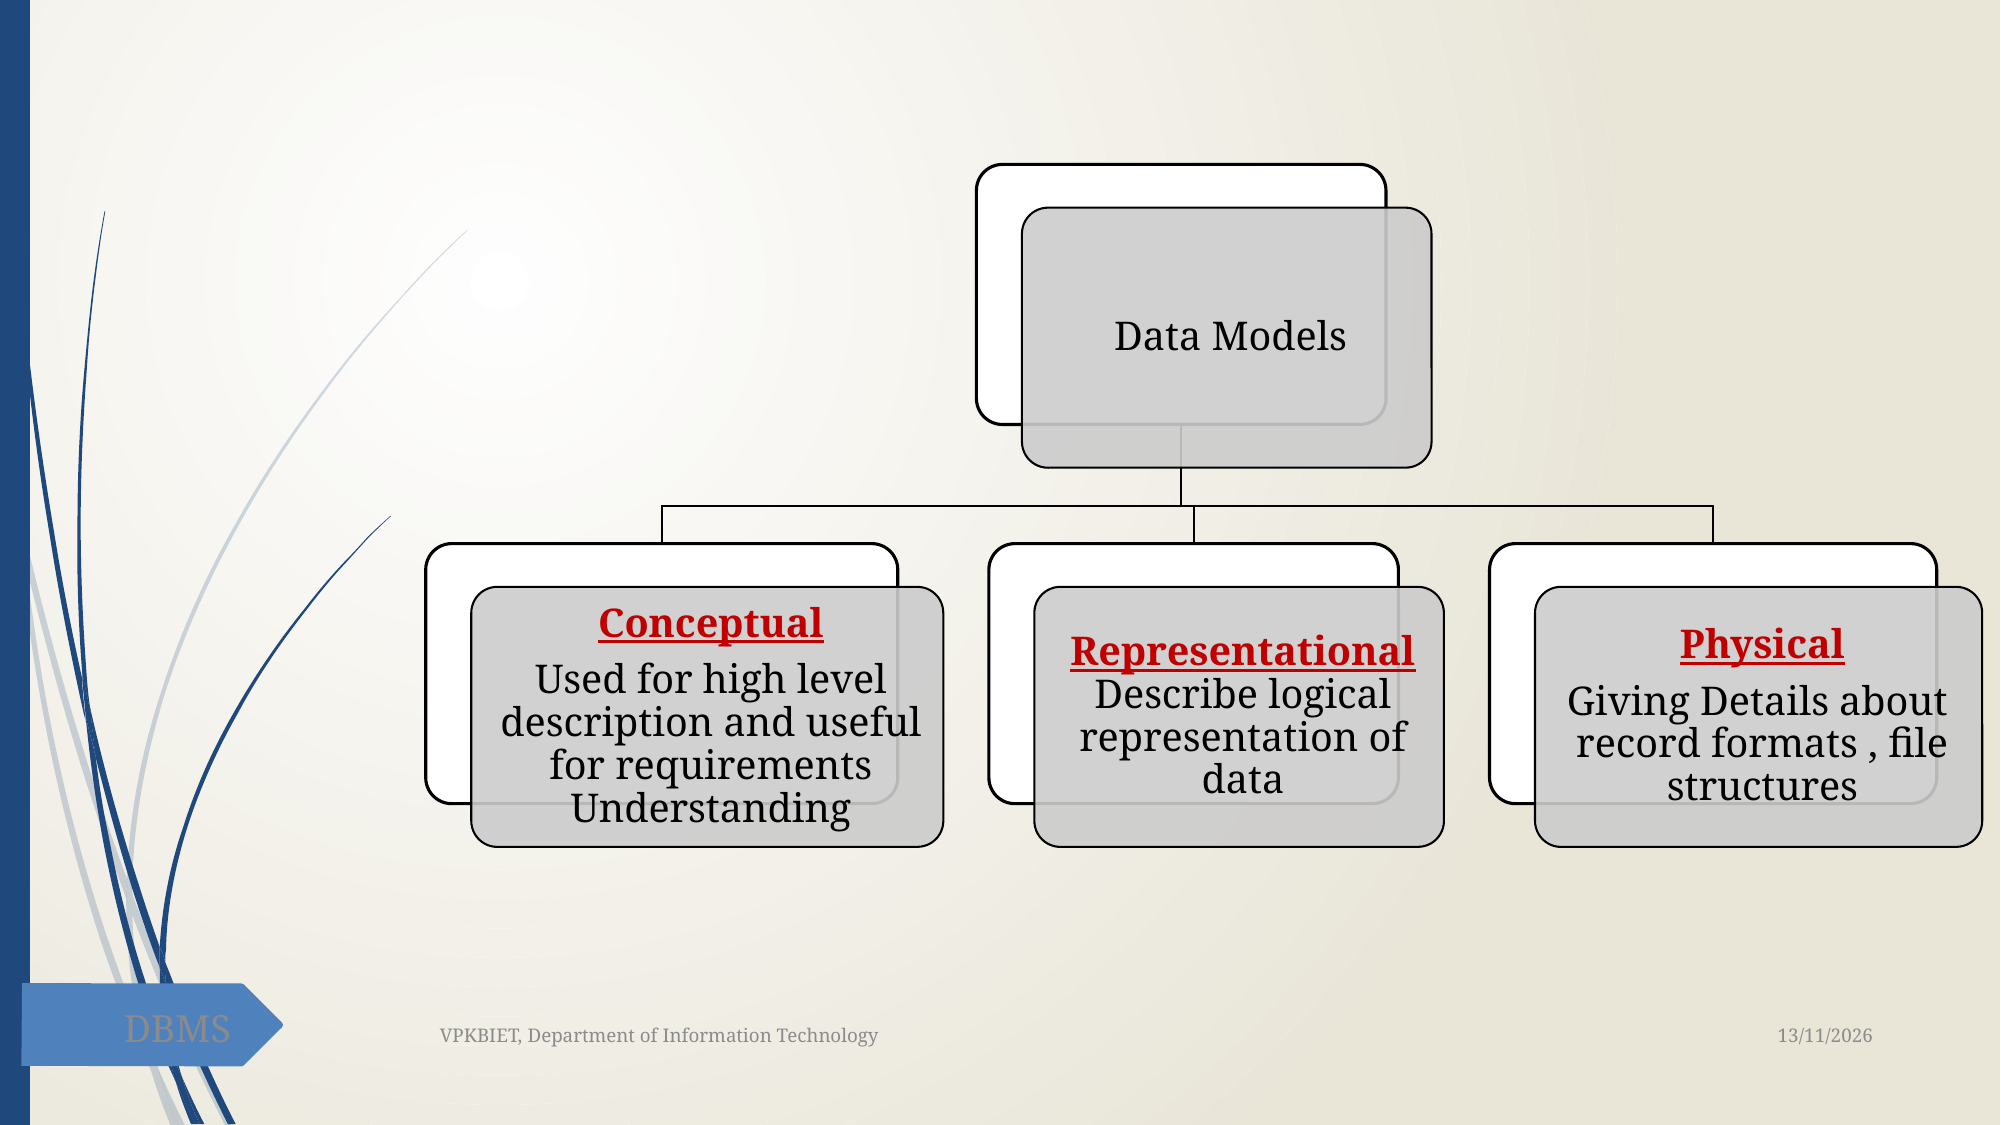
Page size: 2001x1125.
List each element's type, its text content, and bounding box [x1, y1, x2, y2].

footer VPKBIET, Department of Information Technology [424, 1006, 1675, 1067]
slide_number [1699, 1005, 1888, 1067]
slide_number DBMS [47, 1005, 247, 1050]
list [424, 41, 1984, 970]
